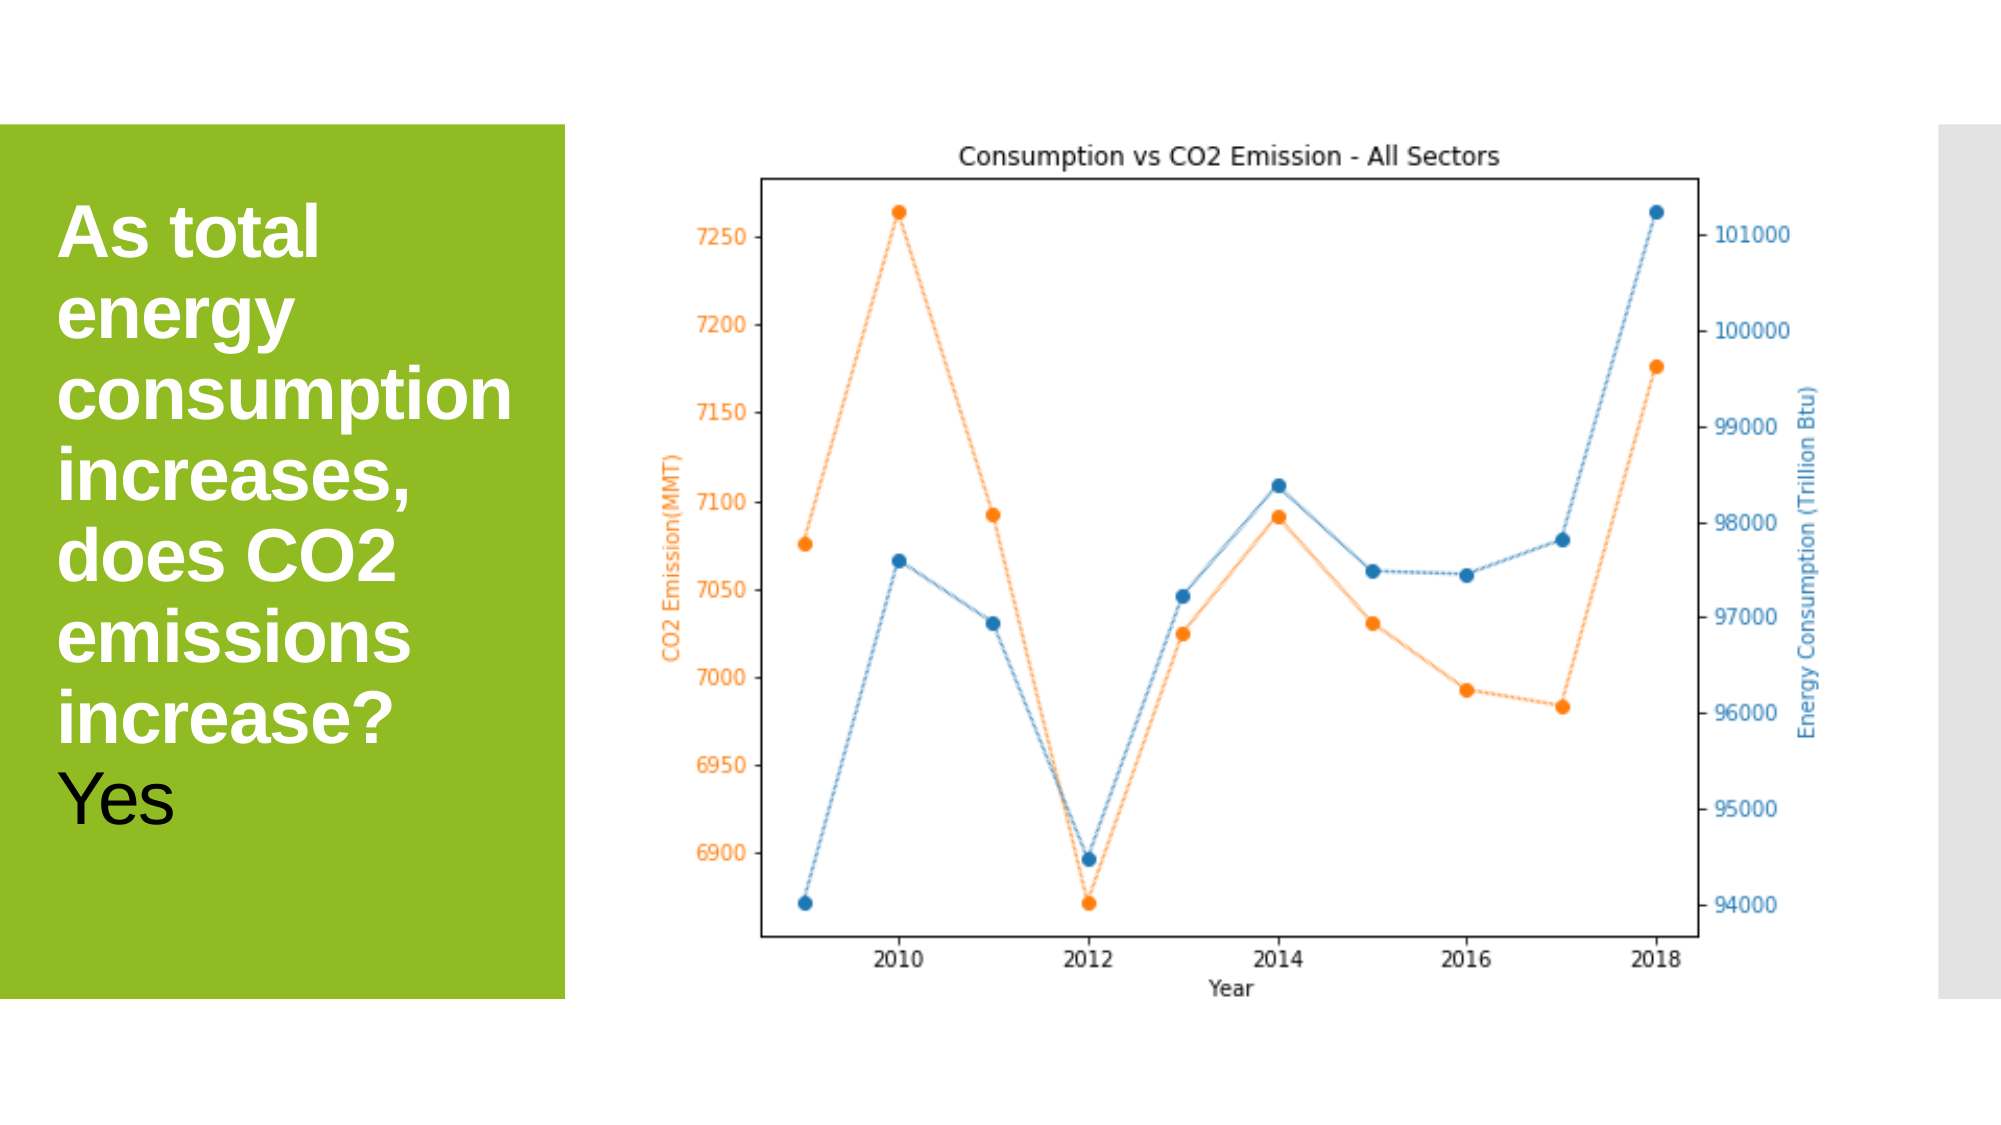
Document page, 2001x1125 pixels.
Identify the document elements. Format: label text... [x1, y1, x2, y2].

title As total energy consumption increases, does CO2 emissions increase? Yes [41, 184, 544, 940]
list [642, 122, 1844, 1024]
